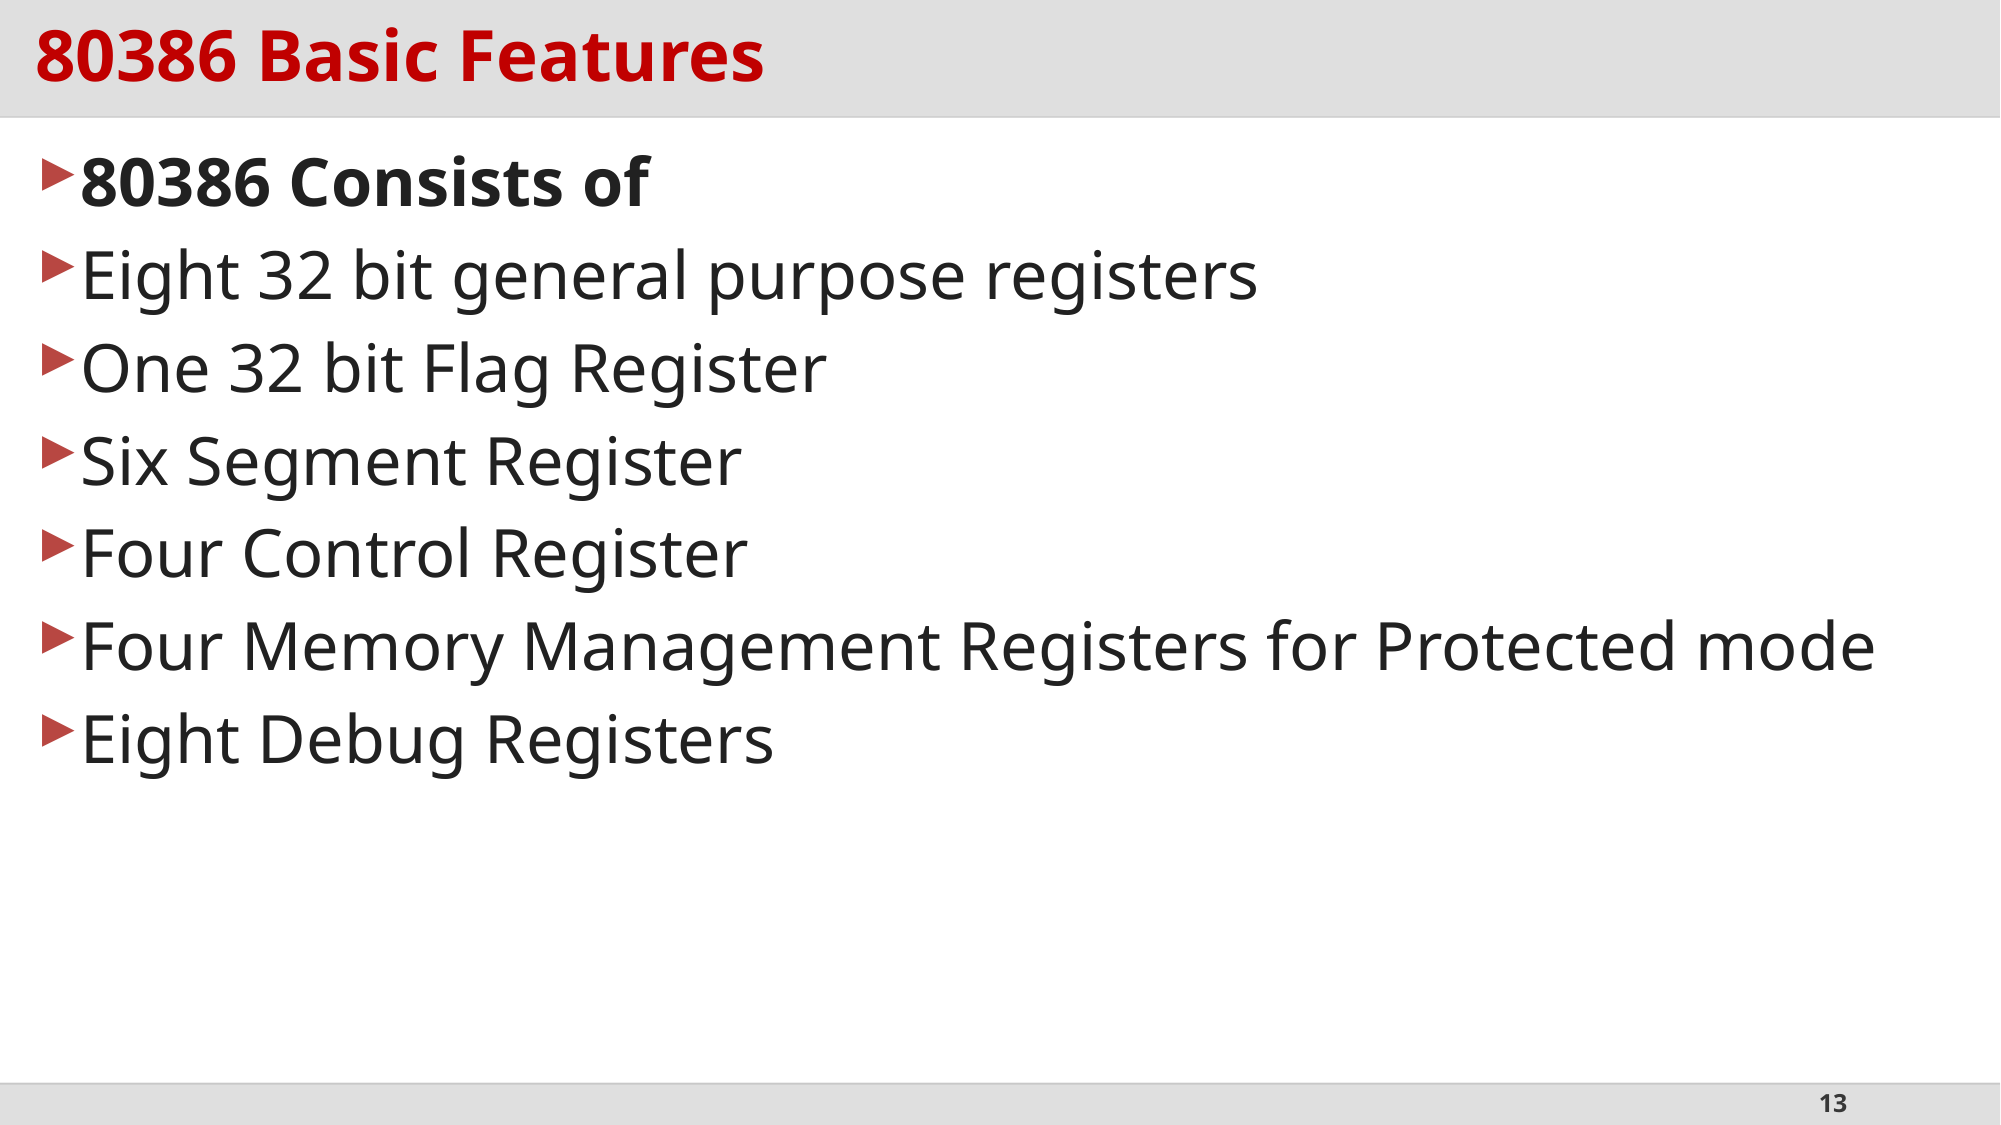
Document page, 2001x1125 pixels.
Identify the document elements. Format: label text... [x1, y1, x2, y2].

title 80386 Basic Features [0, 0, 2000, 117]
list 80386 Consists of Eight 32 bit general purpose registers One 32 bit Flag Register Six Segment Register Four Control Register Four Memory Management Registers for Protected mode Eight Debug Registers [21, 141, 1988, 1063]
